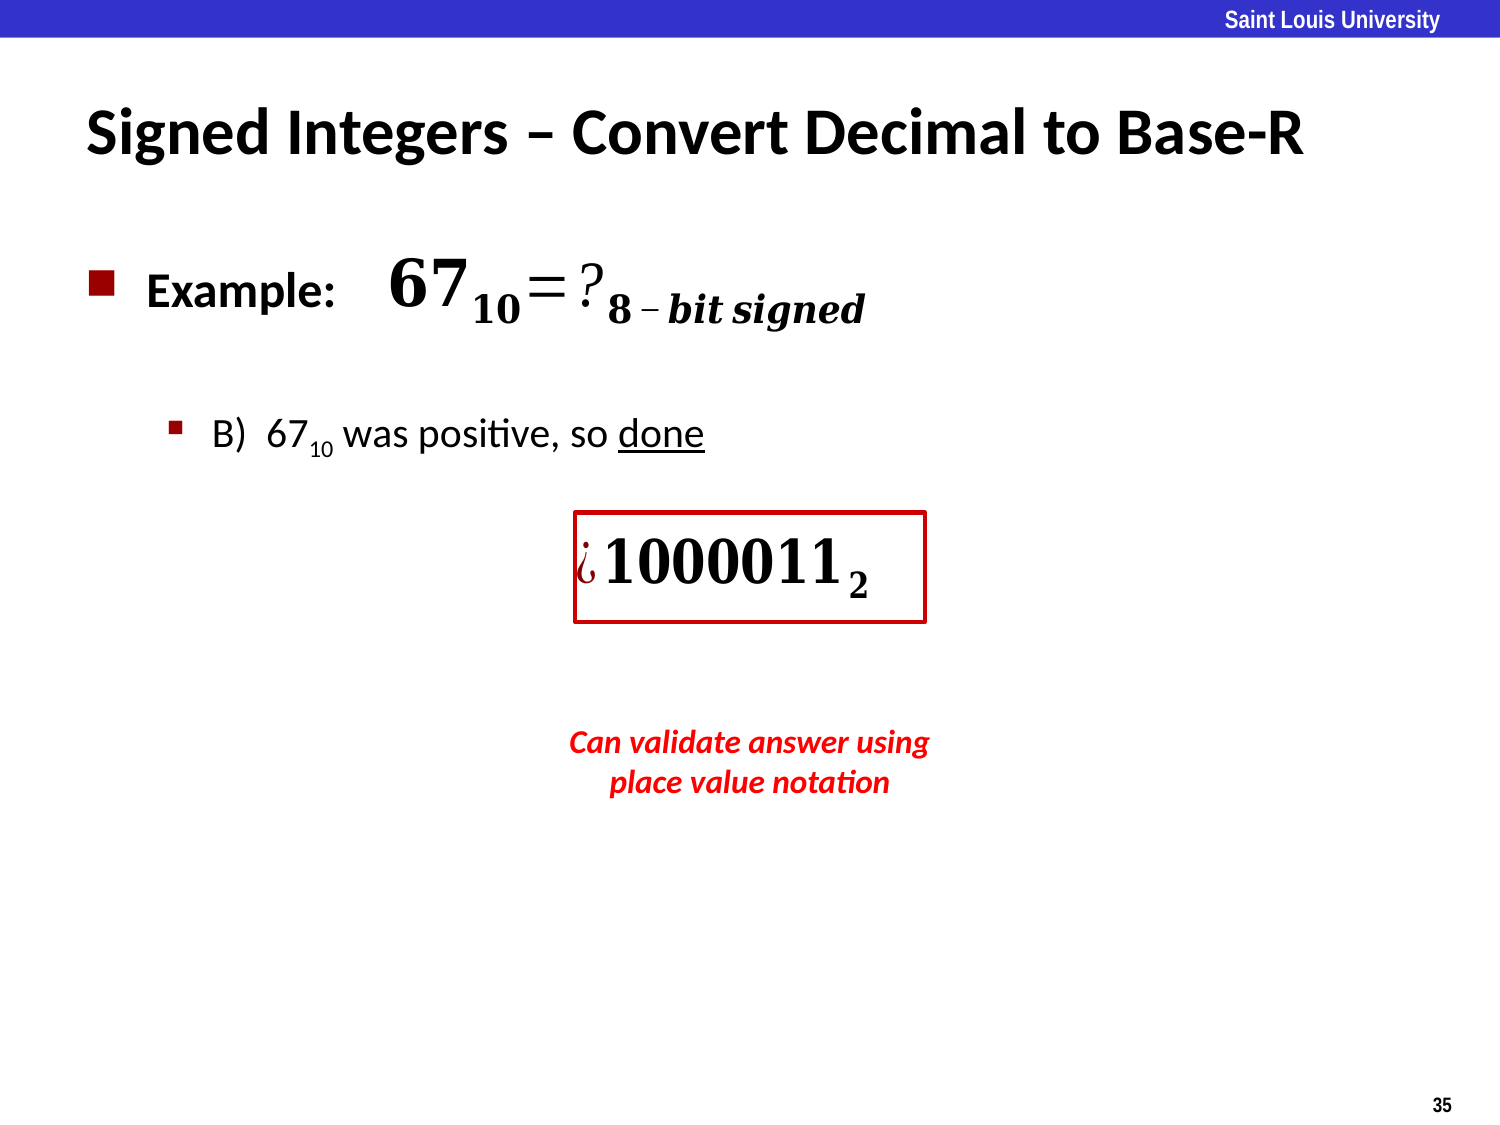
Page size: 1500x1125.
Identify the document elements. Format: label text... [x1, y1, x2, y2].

text_box [575, 512, 925, 622]
text_box Can validate answer using place value notation [554, 713, 946, 808]
title Signed Integers – Convert Decimal to Base-R [71, 80, 1463, 176]
list Example: B) 6710 was positive, so done [74, 249, 1438, 751]
